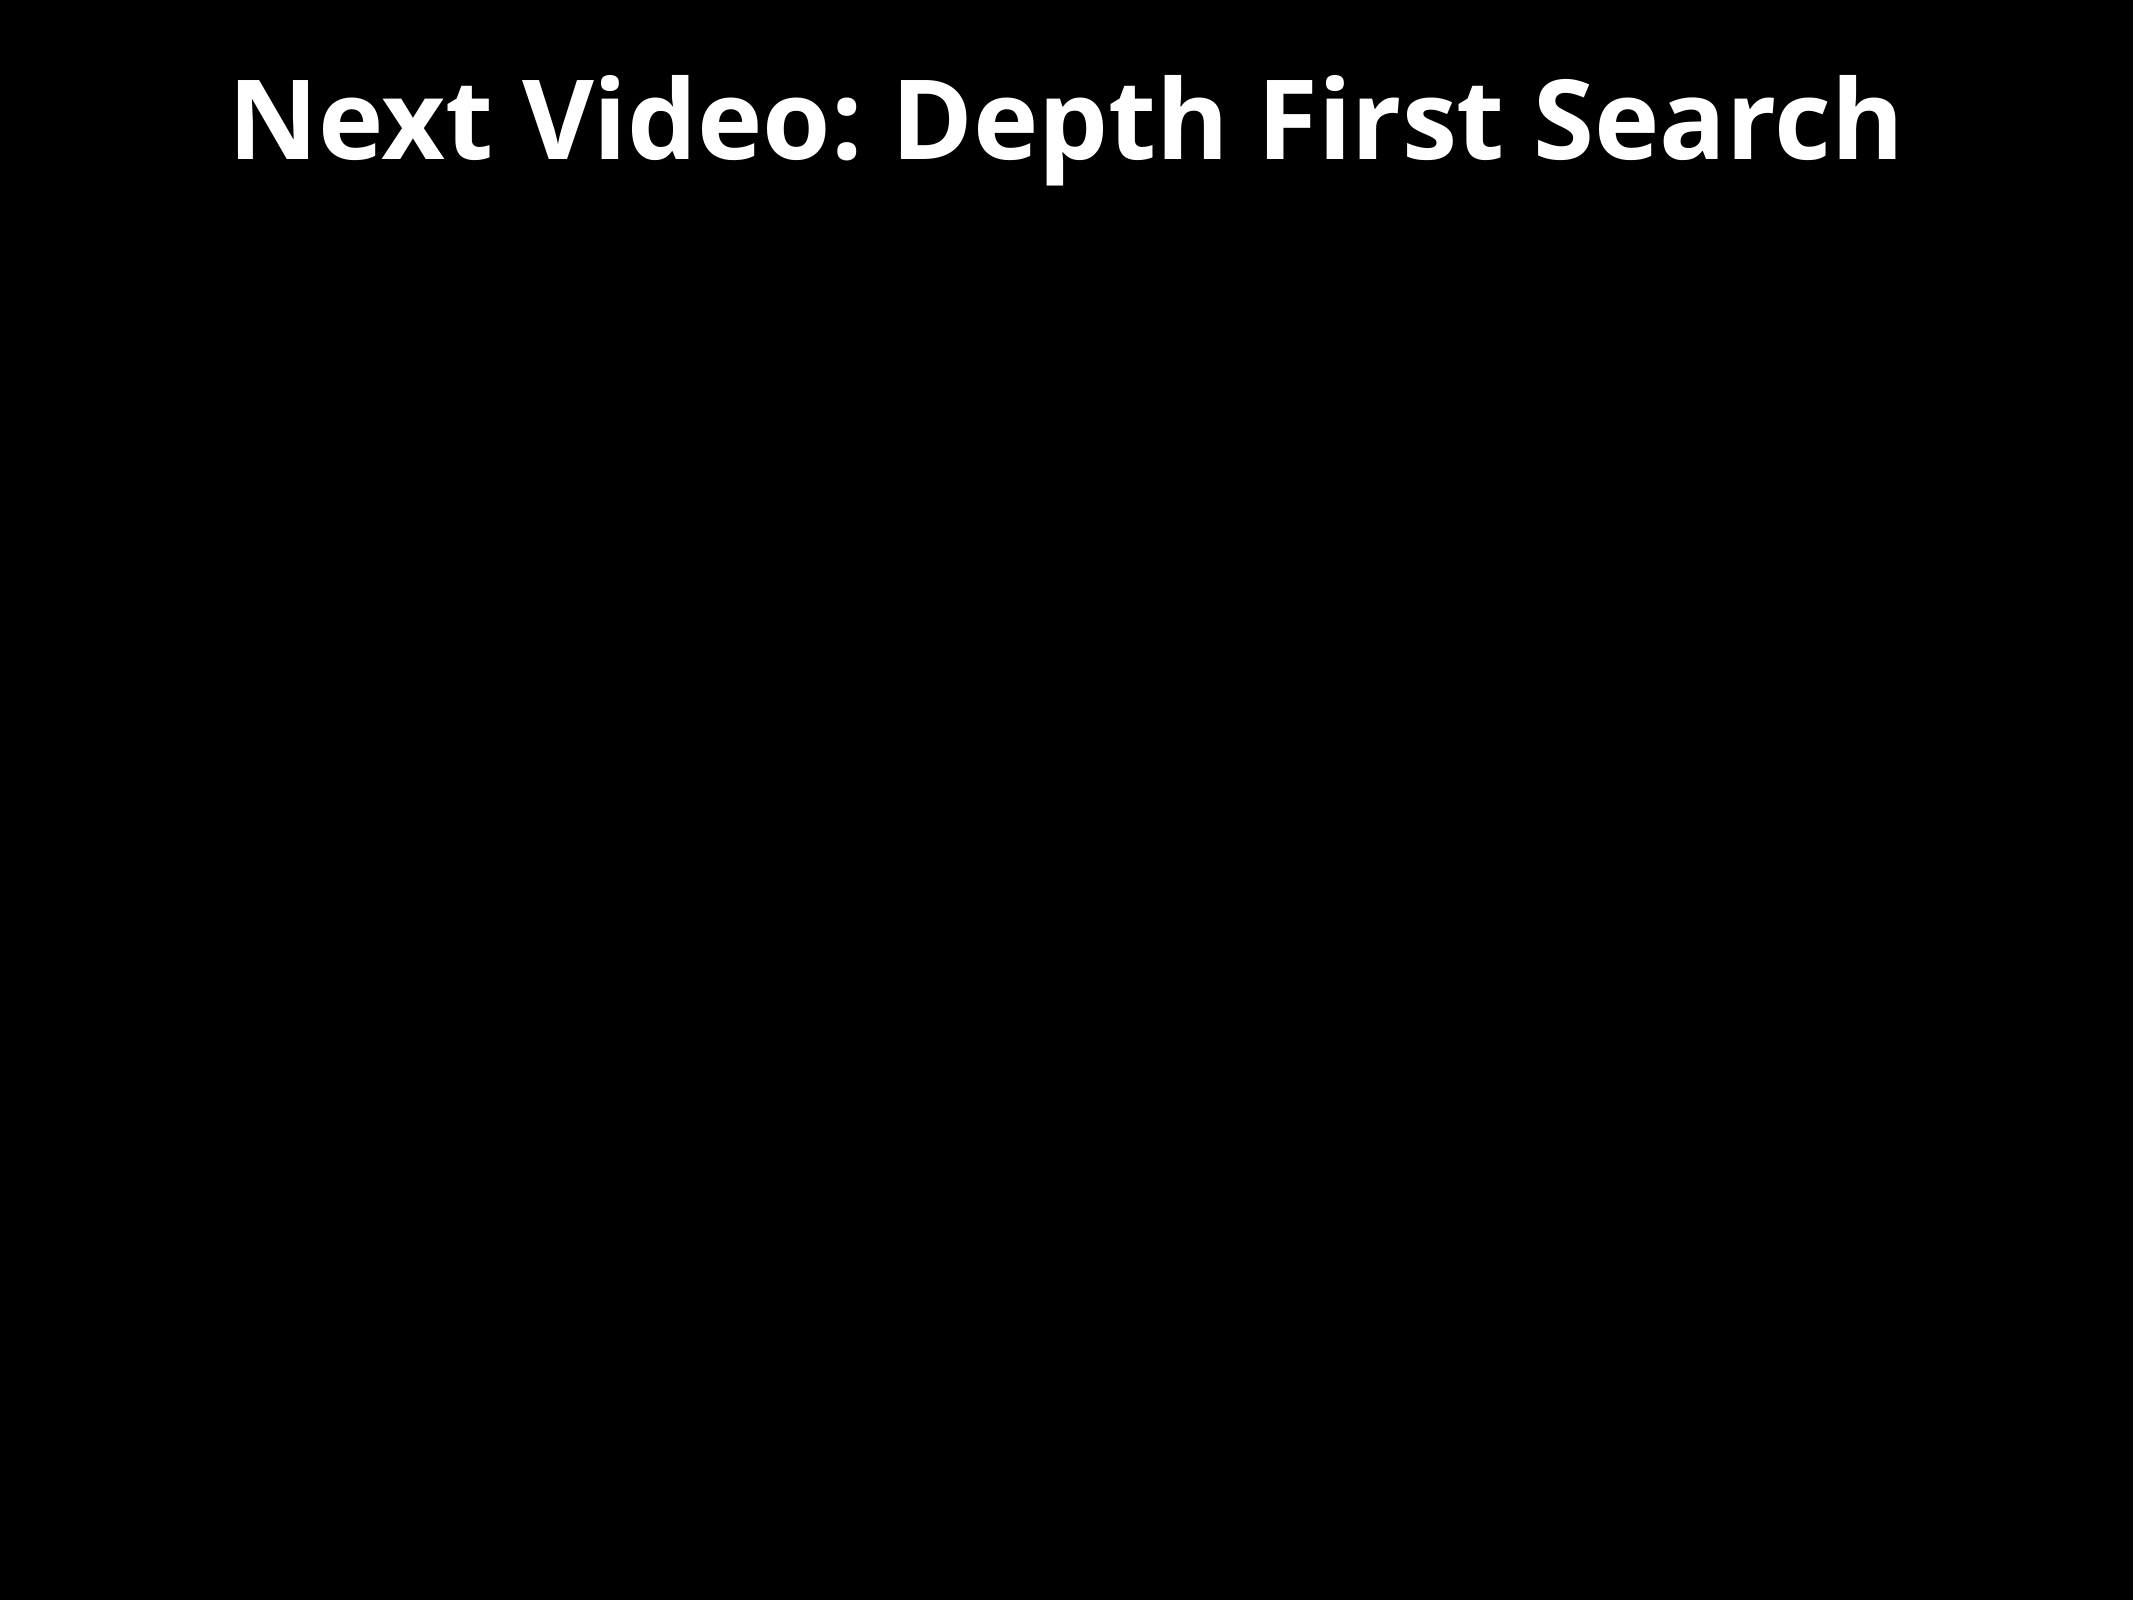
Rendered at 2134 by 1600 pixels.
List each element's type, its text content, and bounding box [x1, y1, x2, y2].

title Next Video: Depth First Search [43, 11, 2091, 220]
